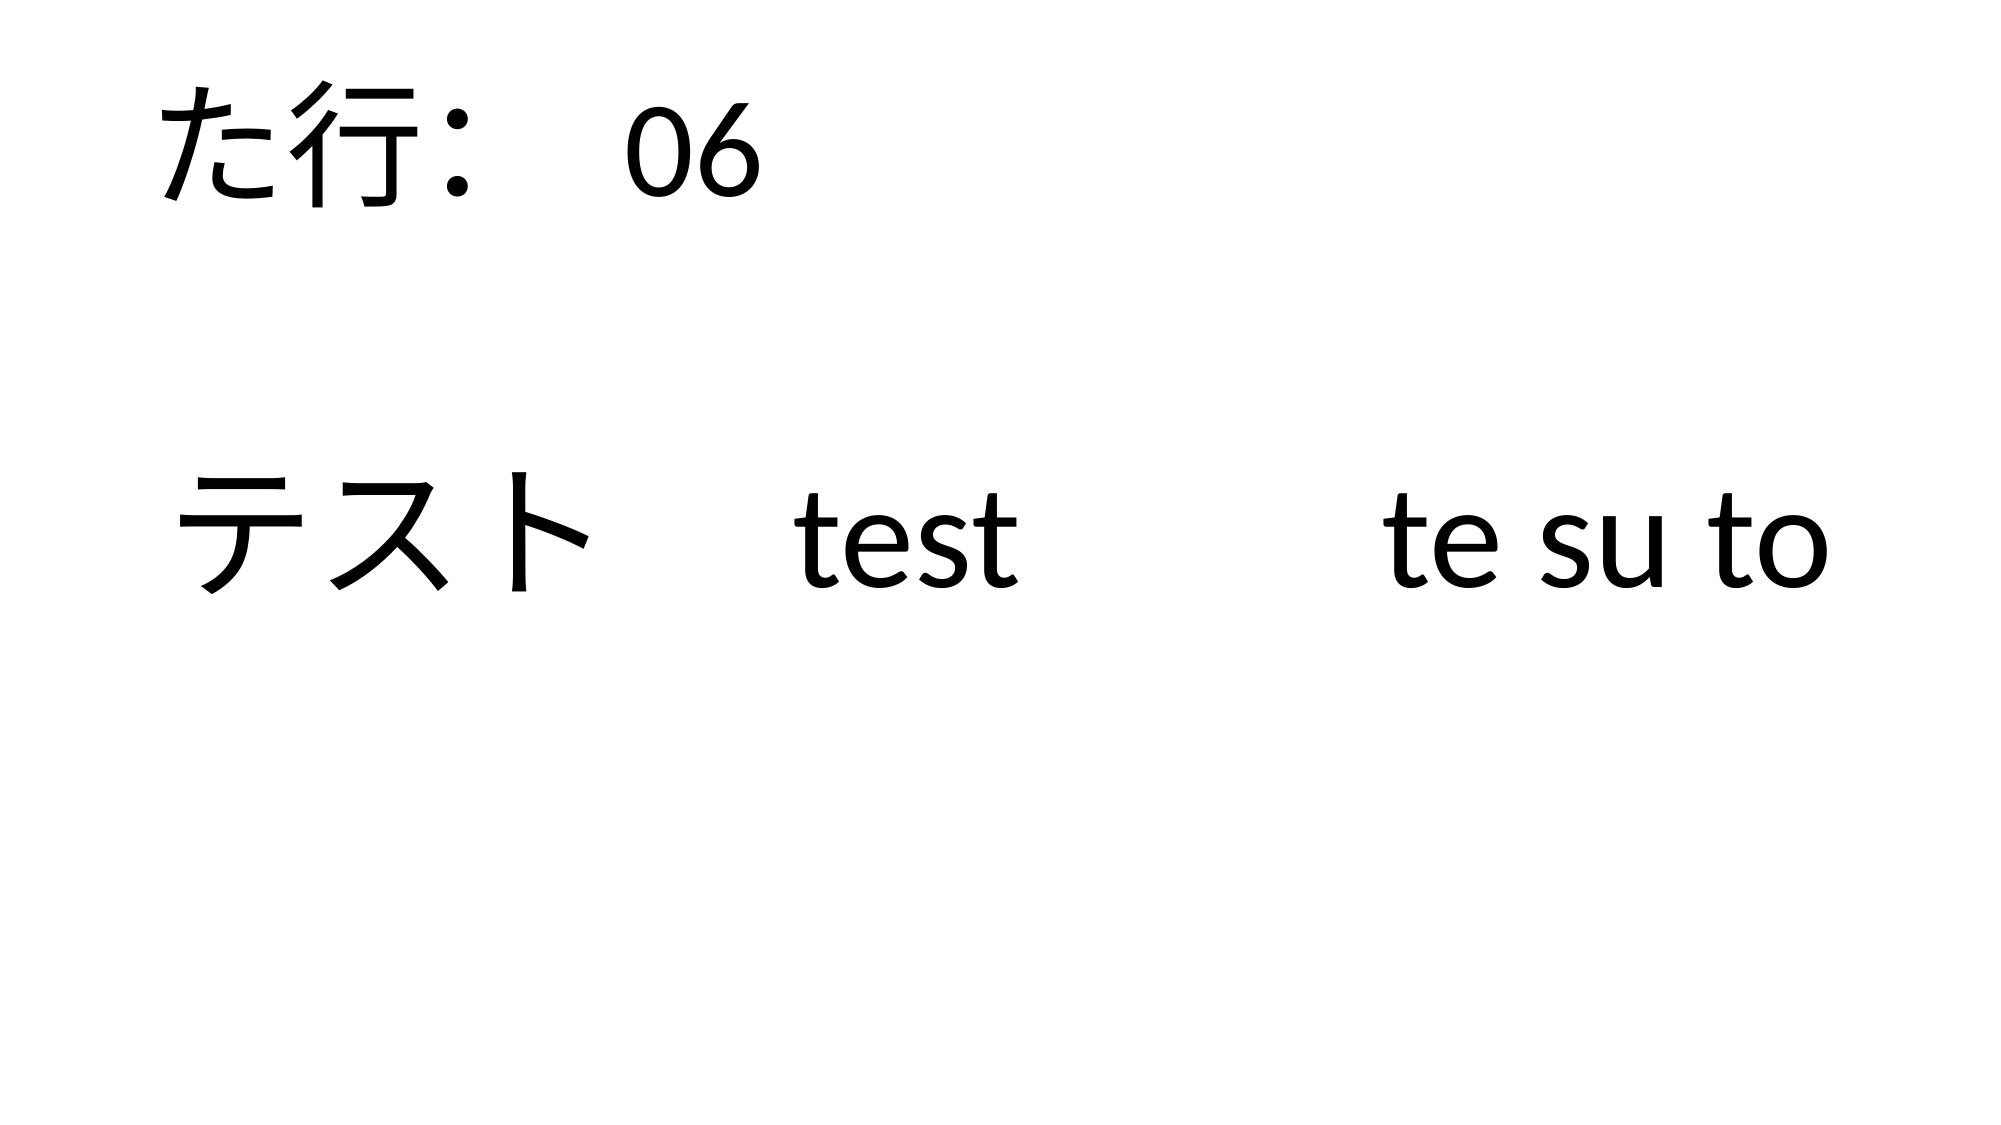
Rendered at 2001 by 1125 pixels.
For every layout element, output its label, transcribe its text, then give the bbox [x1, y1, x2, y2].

text_box た行： 06 [79, 77, 834, 228]
title テスト test te su to [137, 430, 1863, 649]
